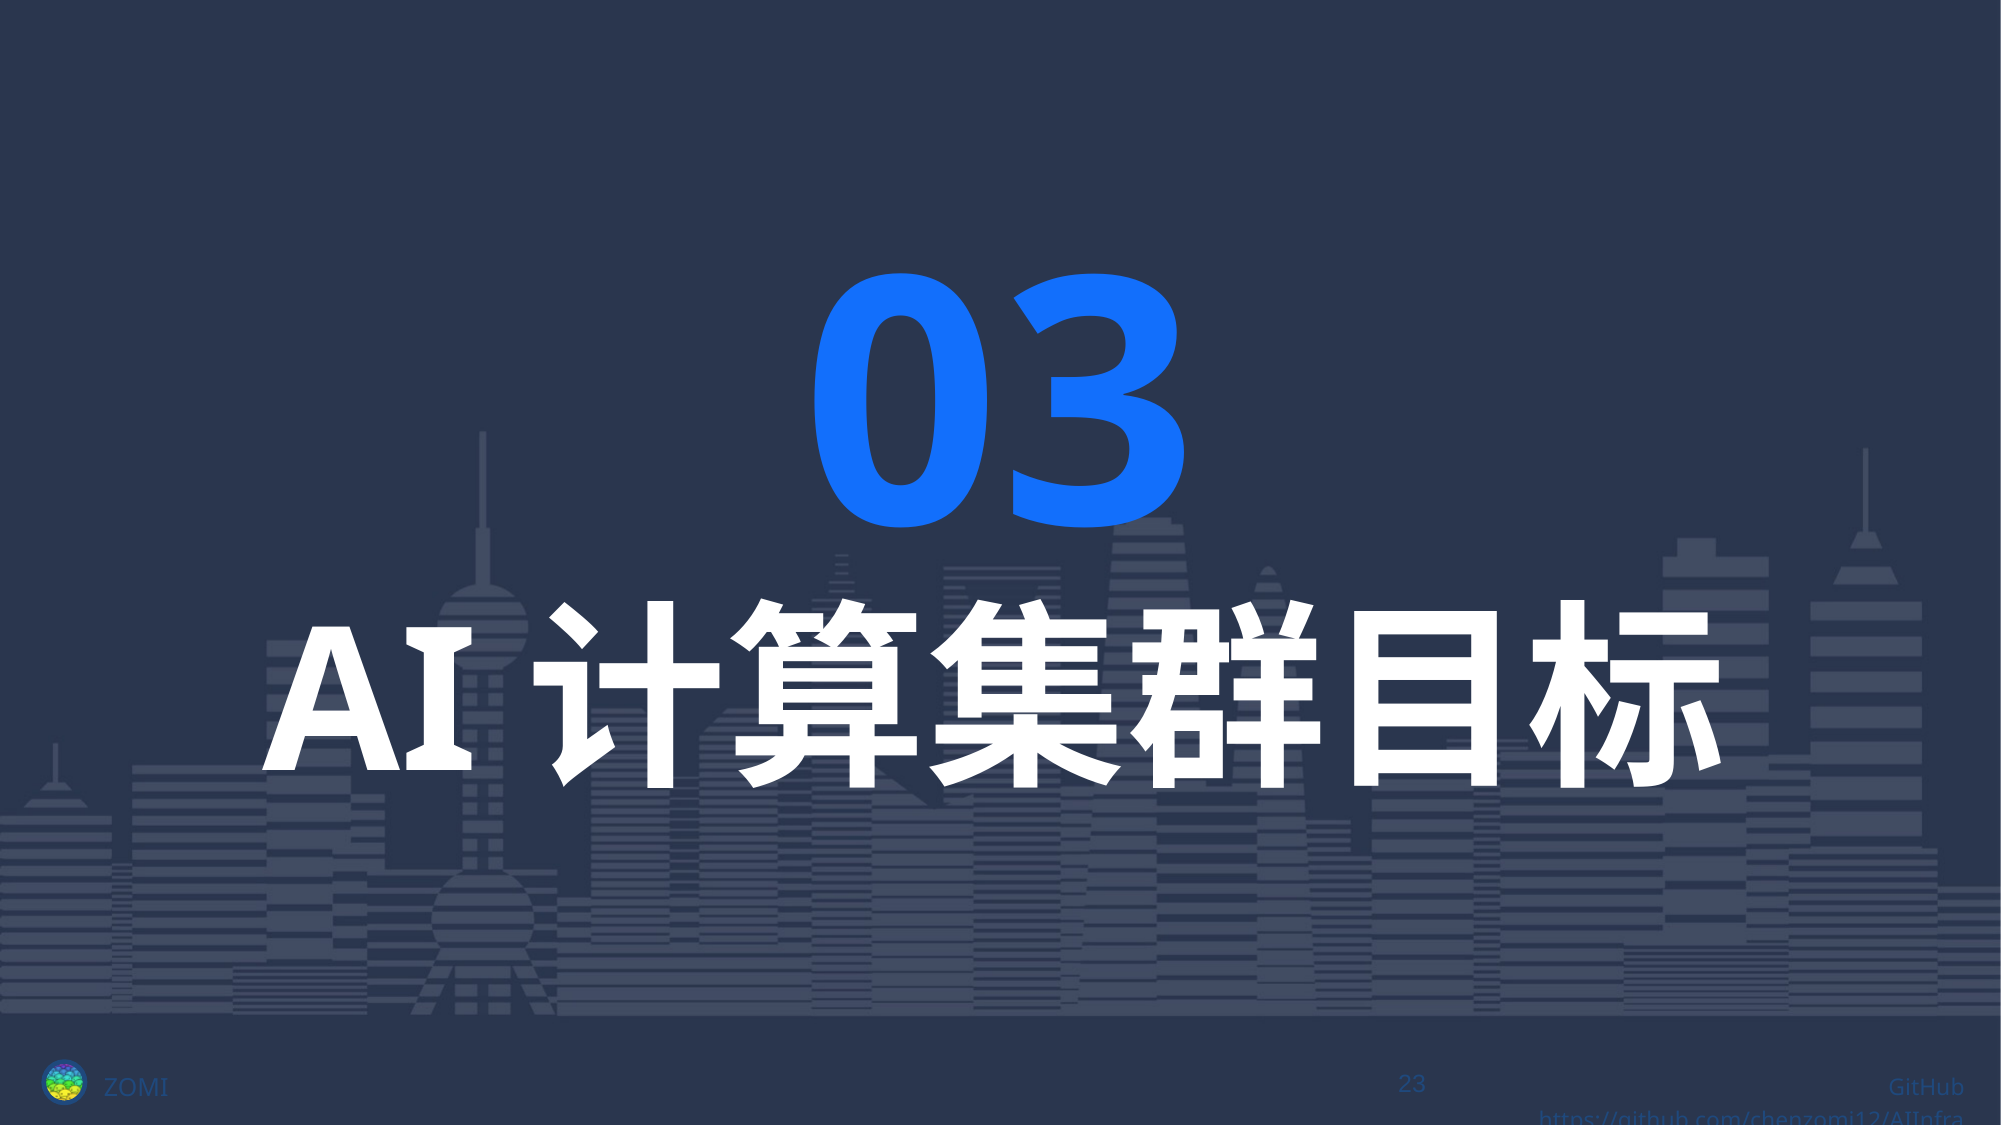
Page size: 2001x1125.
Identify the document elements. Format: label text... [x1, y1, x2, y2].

picture [1792, 1117, 1798, 1125]
picture [1923, 1117, 1929, 1125]
picture [1816, 1117, 1824, 1125]
picture [1678, 1117, 1685, 1125]
picture [1724, 1117, 1730, 1125]
picture [1573, 1117, 1580, 1125]
list AI计算集群目标 [79, 394, 1910, 986]
picture [1765, 1117, 1771, 1125]
picture [1831, 1117, 1837, 1125]
picture [0, 0, 2001, 1125]
text_box 03 [787, 171, 1213, 394]
picture [1620, 1117, 1627, 1125]
picture [1650, 1117, 1656, 1125]
picture [1709, 1117, 1717, 1125]
picture [1542, 1117, 1548, 1125]
